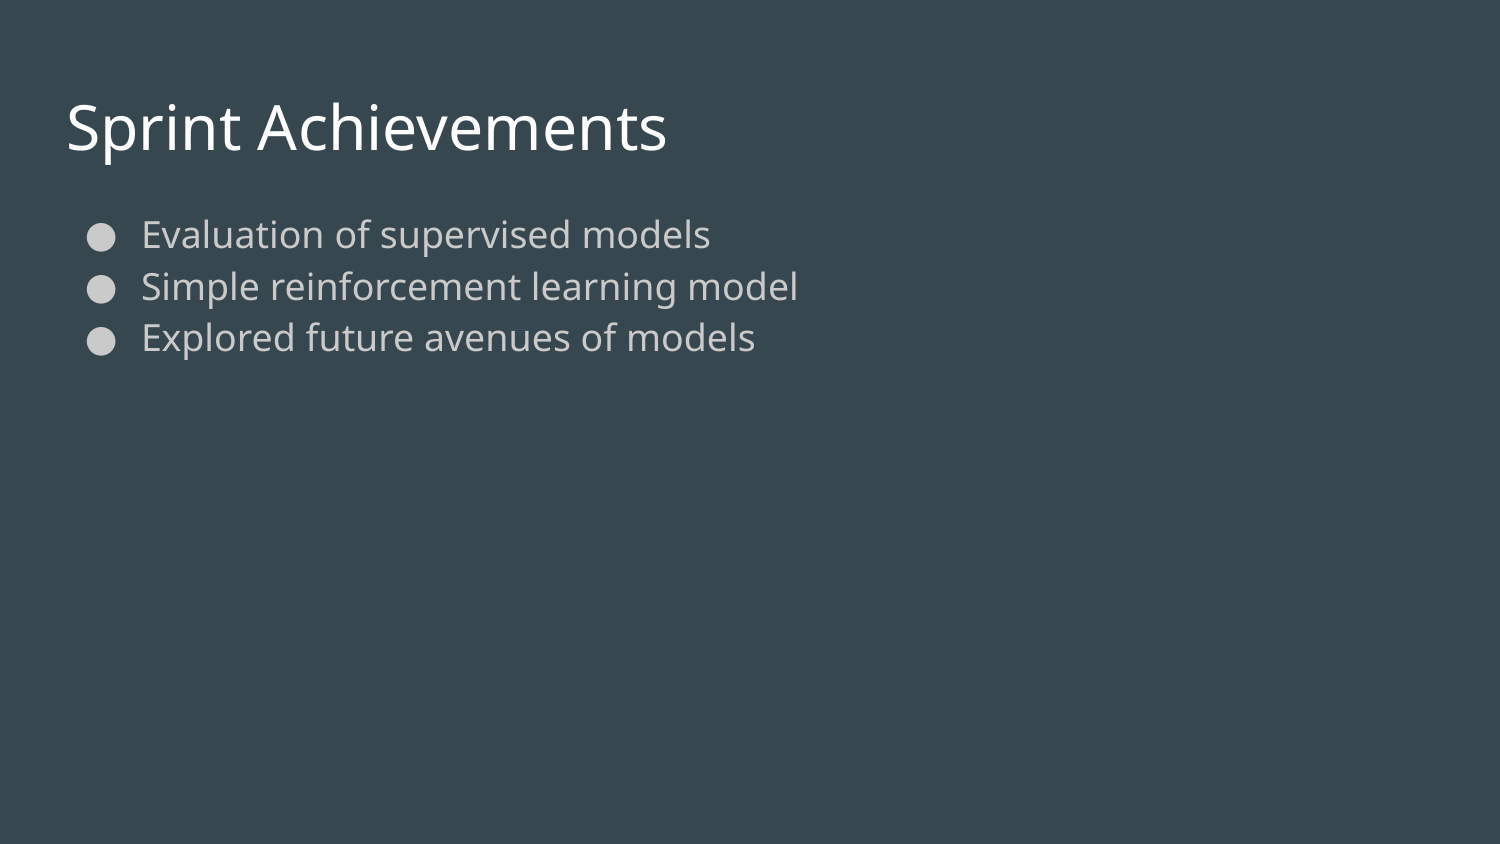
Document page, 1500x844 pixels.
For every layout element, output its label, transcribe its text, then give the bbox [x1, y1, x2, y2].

title Sprint Achievements [51, 72, 1449, 167]
list Evaluation of supervised models Simple reinforcement learning model Explored future avenues of models [51, 189, 1449, 750]
